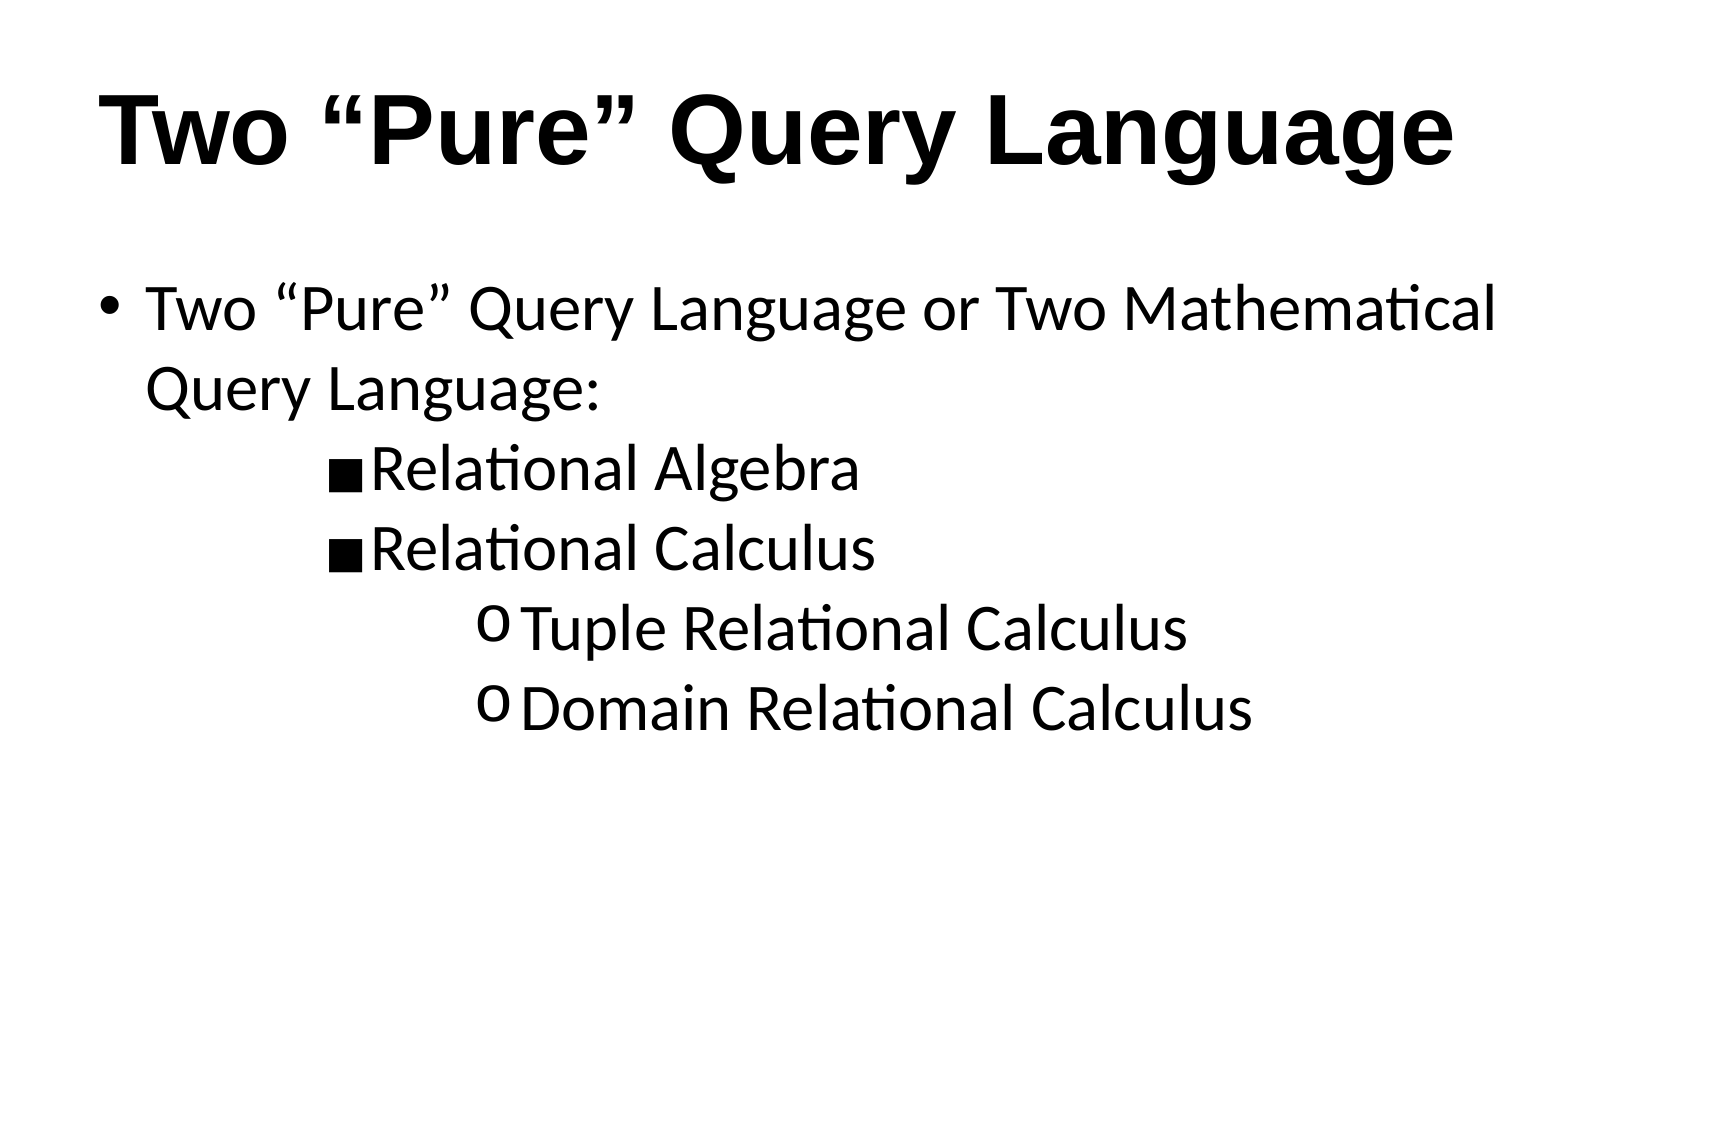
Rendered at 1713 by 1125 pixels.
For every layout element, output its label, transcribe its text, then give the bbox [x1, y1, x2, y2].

list Two “Pure” Query Language or Two Mathematical Query Language: Relational Algebra Relational Calculus Tuple Relational Calculus Domain Relational Calculus [98, 263, 1615, 902]
title Two “Pure” Query Language [98, 65, 1582, 253]
